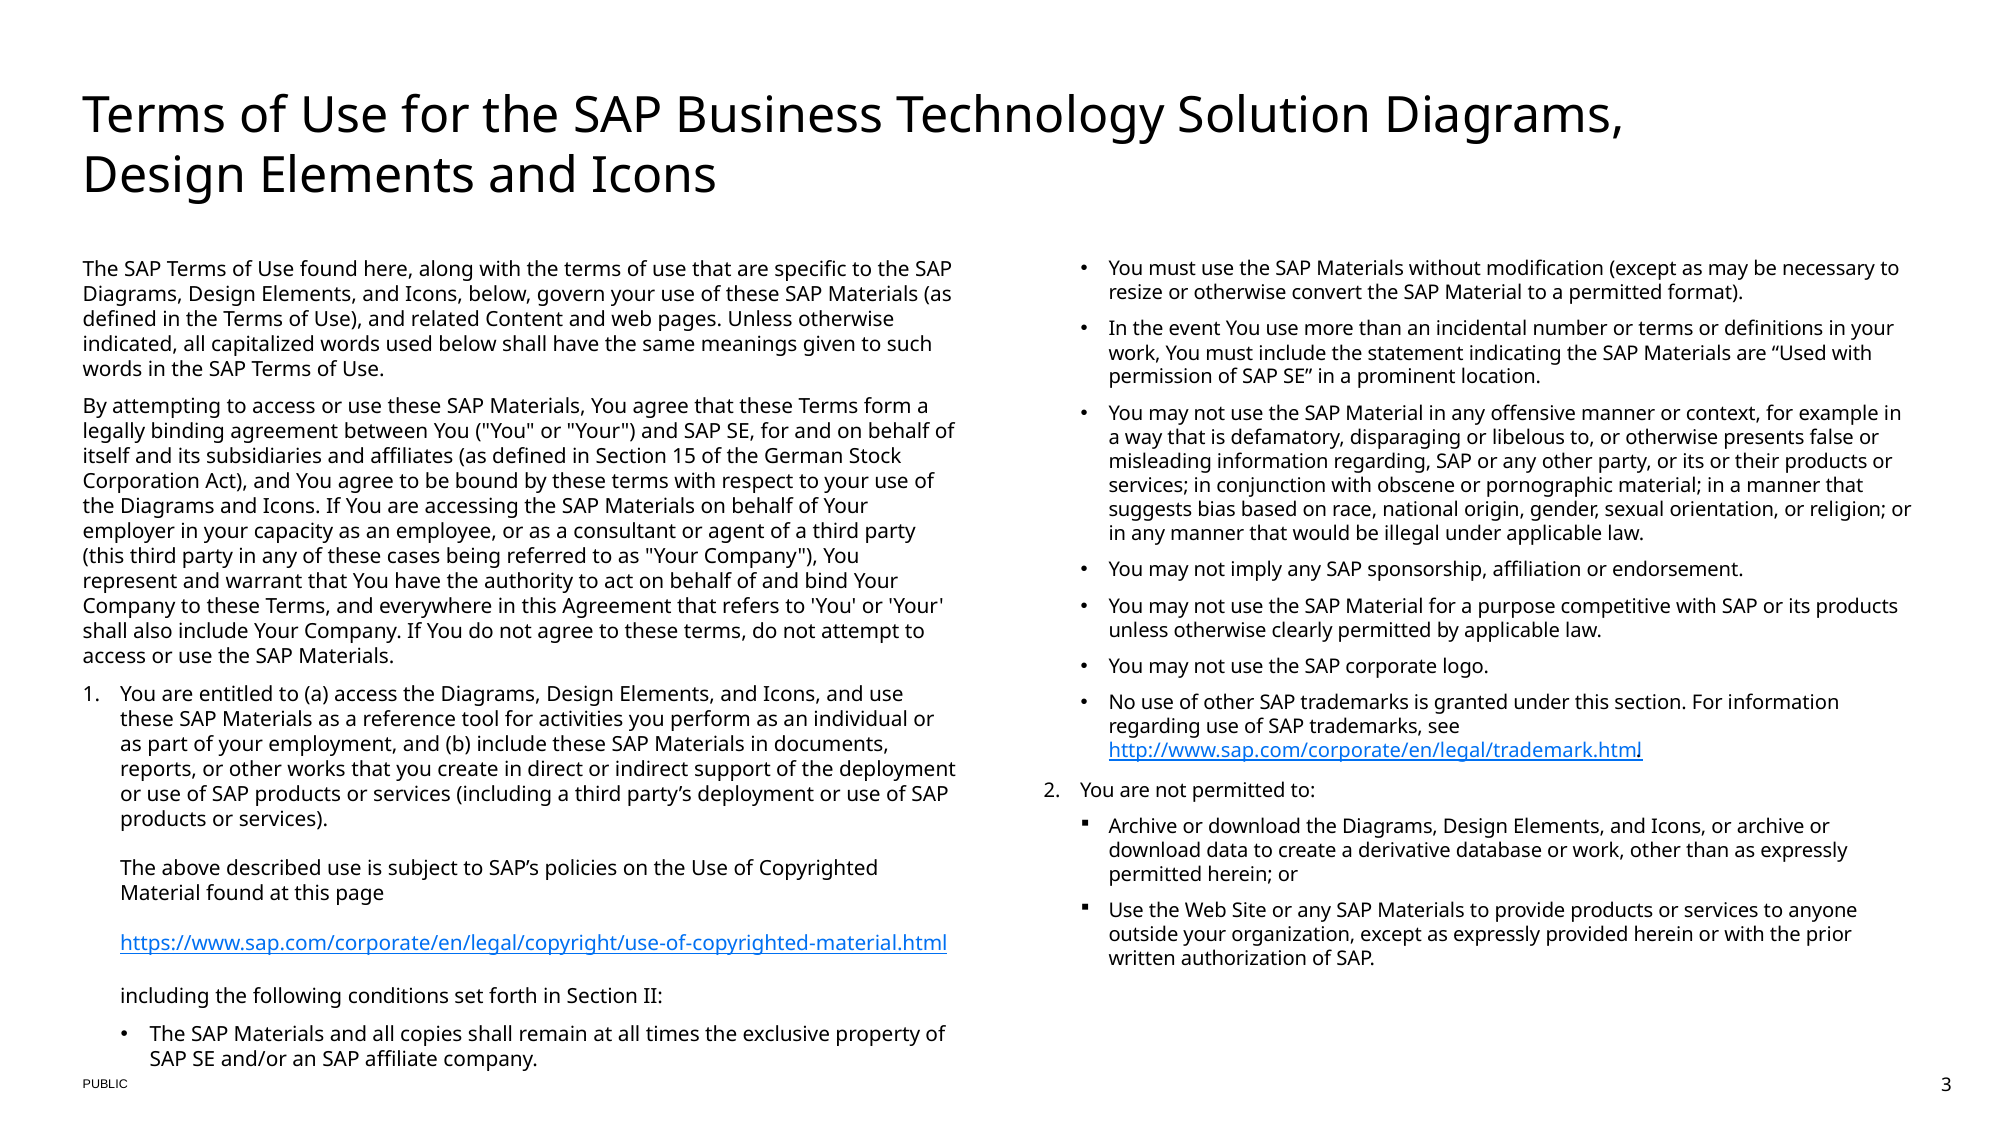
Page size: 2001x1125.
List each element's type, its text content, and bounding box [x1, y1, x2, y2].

title Terms of Use for the SAP Business Technology Solution Diagrams, Design Elements and Icons [82, 82, 1910, 204]
list The SAP Terms of Use found here, along with the terms of use that are specific to the SAP Diagrams, Design Elements, and Icons, below, govern your use of these SAP Materials (as defined in the Terms of Use), and related Content and web pages. Unless otherwise indicated, all capitalized words used below shall have the same meanings given to such words in the SAP Terms of Use. By attempting to access or use these SAP Materials, You agree that these Terms form a legally binding agreement between You ("You" or "Your") and SAP SE, for and on behalf of itself and its subsidiaries and affiliates (as defined in Section 15 of the German Stock Corporation Act), and You agree to be bound by these terms with respect to your use of the Diagrams and Icons. If You are accessing the SAP Materials on behalf of Your employer in your capacity as an employee, or as a consultant or agent of a third party (this third party in any of these cases being referred to as "Your Company"), You represent and warrant that You have the authority to act on behalf of and bind Your Company to these Terms, and everywhere in this Agreement that refers to 'You' or 'Your' shall also include Your Company. If You do not agree to these terms, do not attempt to access or use the SAP Materials. You are entitled to (a) access the Diagrams, Design Elements, and Icons, and use these SAP Materials as a reference tool for activities you perform as an individual or as part of your employment, and (b) include these SAP Materials in documents, reports, or other works that you create in direct or indirect support of the deployment or use of SAP products or services (including a third party’s deployment or use of SAP products or services). The above described use is subject to SAP’s policies on the Use of Copyrighted Material found at this page https://www.sap.com/corporate/en/legal/copyright/use-of-copyrighted-material.html including the following conditions set forth in Section II: The SAP Materials and all copies shall remain at all times the exclusive property of SAP SE and/or an SAP affiliate company. [82, 255, 957, 1041]
list You must use the SAP Materials without modification (except as may be necessary to resize or otherwise convert the SAP Material to a permitted format). In the event You use more than an incidental number or terms or definitions in your work, You must include the statement indicating the SAP Materials are “Used with permission of SAP SE” in a prominent location. You may not use the SAP Material in any offensive manner or context, for example in a way that is defamatory, disparaging or libelous to, or otherwise presents false or misleading information regarding, SAP or any other party, or its or their products or services; in conjunction with obscene or pornographic material; in a manner that suggests bias based on race, national origin, gender, sexual orientation, or religion; or in any manner that would be illegal under applicable law. You may not imply any SAP sponsorship, affiliation or endorsement. You may not use the SAP Material for a purpose competitive with SAP or its products unless otherwise clearly permitted by applicable law. You may not use the SAP corporate logo. No use of other SAP trademarks is granted under this section. For information regarding use of SAP trademarks, see http://www.sap.com/corporate/en/legal/trademark.html. You are not permitted to: Archive or download the Diagrams, Design Elements, and Icons, or archive or download data to create a derivative database or work, other than as expressly permitted herein; or Use the Web Site or any SAP Materials to provide products or services to anyone outside your organization, except as expressly provided herein or with the prior written authorization of SAP. [1043, 255, 1918, 1041]
